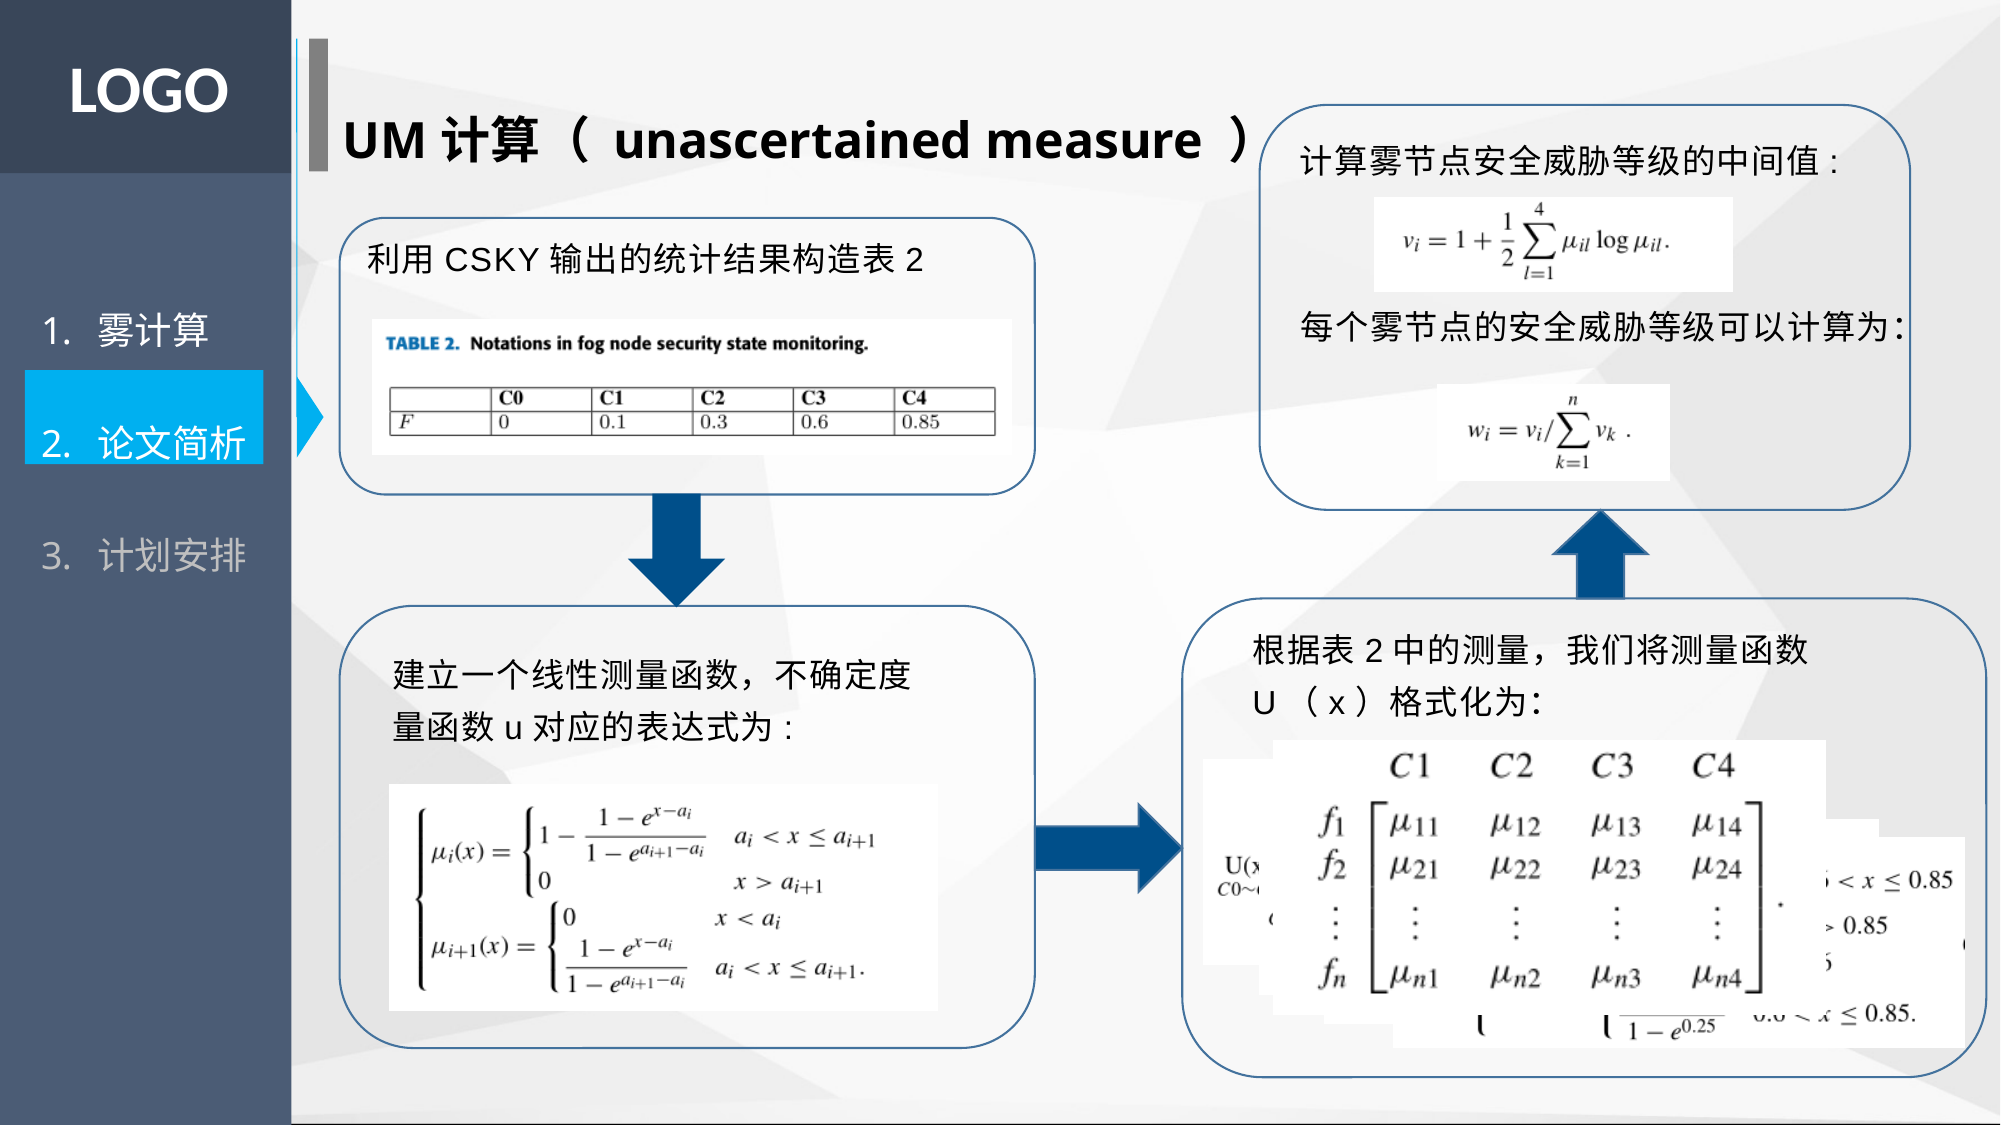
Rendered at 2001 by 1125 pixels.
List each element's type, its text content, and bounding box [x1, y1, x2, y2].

text_box [627, 495, 726, 605]
text_box [308, 38, 329, 172]
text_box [339, 605, 1035, 1049]
text_box LOGO [54, 38, 245, 134]
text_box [1259, 104, 1946, 510]
text_box [1035, 802, 1182, 895]
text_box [24, 370, 324, 465]
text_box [339, 217, 1035, 495]
text_box UM计算（ unascertained measure ） [328, 101, 1294, 177]
text_box 雾计算 论文简析 计划安排 [26, 465, 263, 585]
text_box [1550, 510, 1651, 598]
text_box 雾计算 论文简析 计划安排 [26, 232, 263, 370]
picture [292, 0, 2001, 1125]
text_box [1182, 598, 1987, 1078]
